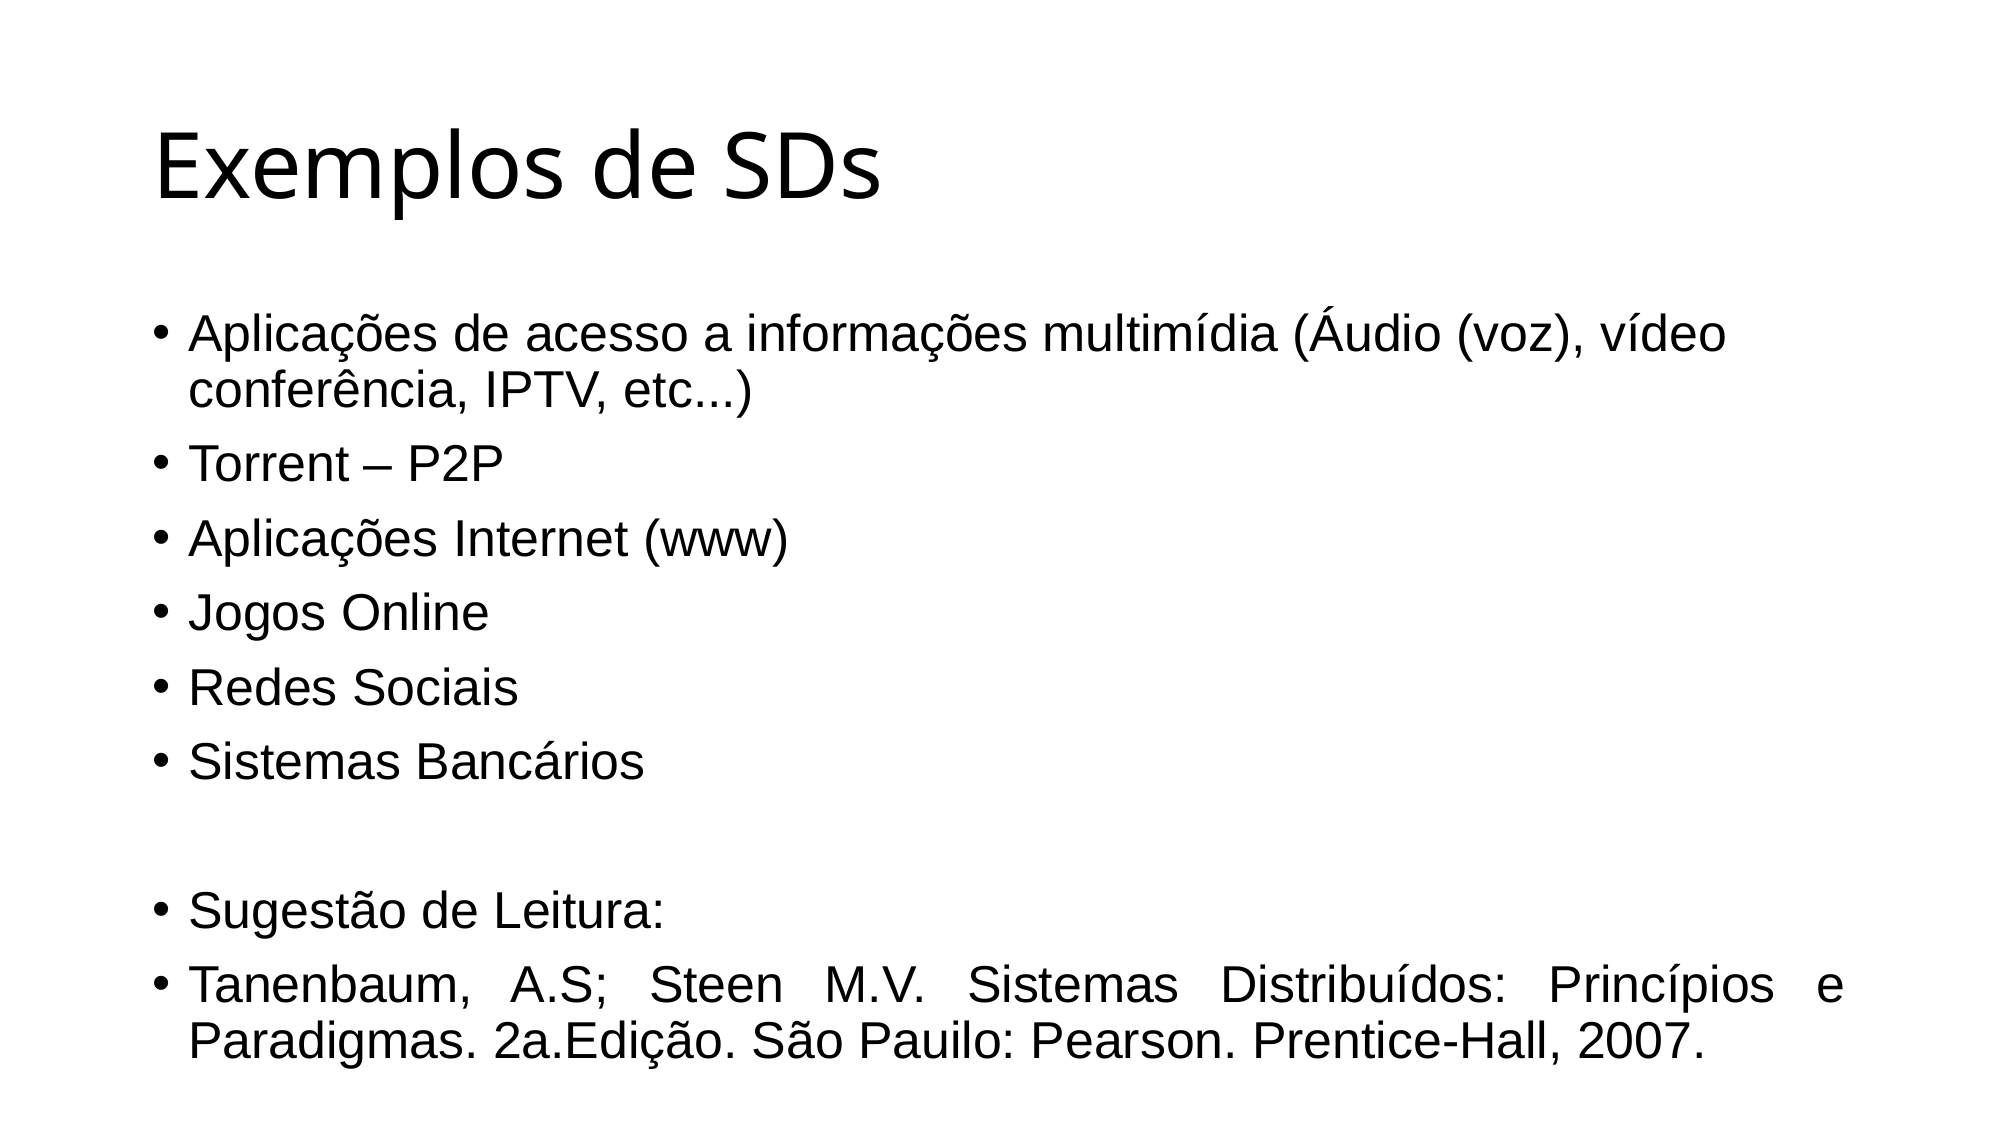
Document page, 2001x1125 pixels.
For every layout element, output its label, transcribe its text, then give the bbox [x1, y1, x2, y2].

title Exemplos de SDs [137, 59, 1863, 278]
list Aplicações de acesso a informações multimídia (Áudio (voz), vídeo conferência, IPTV, etc...) Torrent – P2P Aplicações Internet (www) Jogos Online Redes Sociais Sistemas Bancários Sugestão de Leitura: Tanenbaum, A.S; Steen M.V. Sistemas Distribuídos: Princípios e Paradigmas. 2a.Edição. São Pauilo: Pearson. Prentice-Hall, 2007. [137, 299, 1863, 1079]
